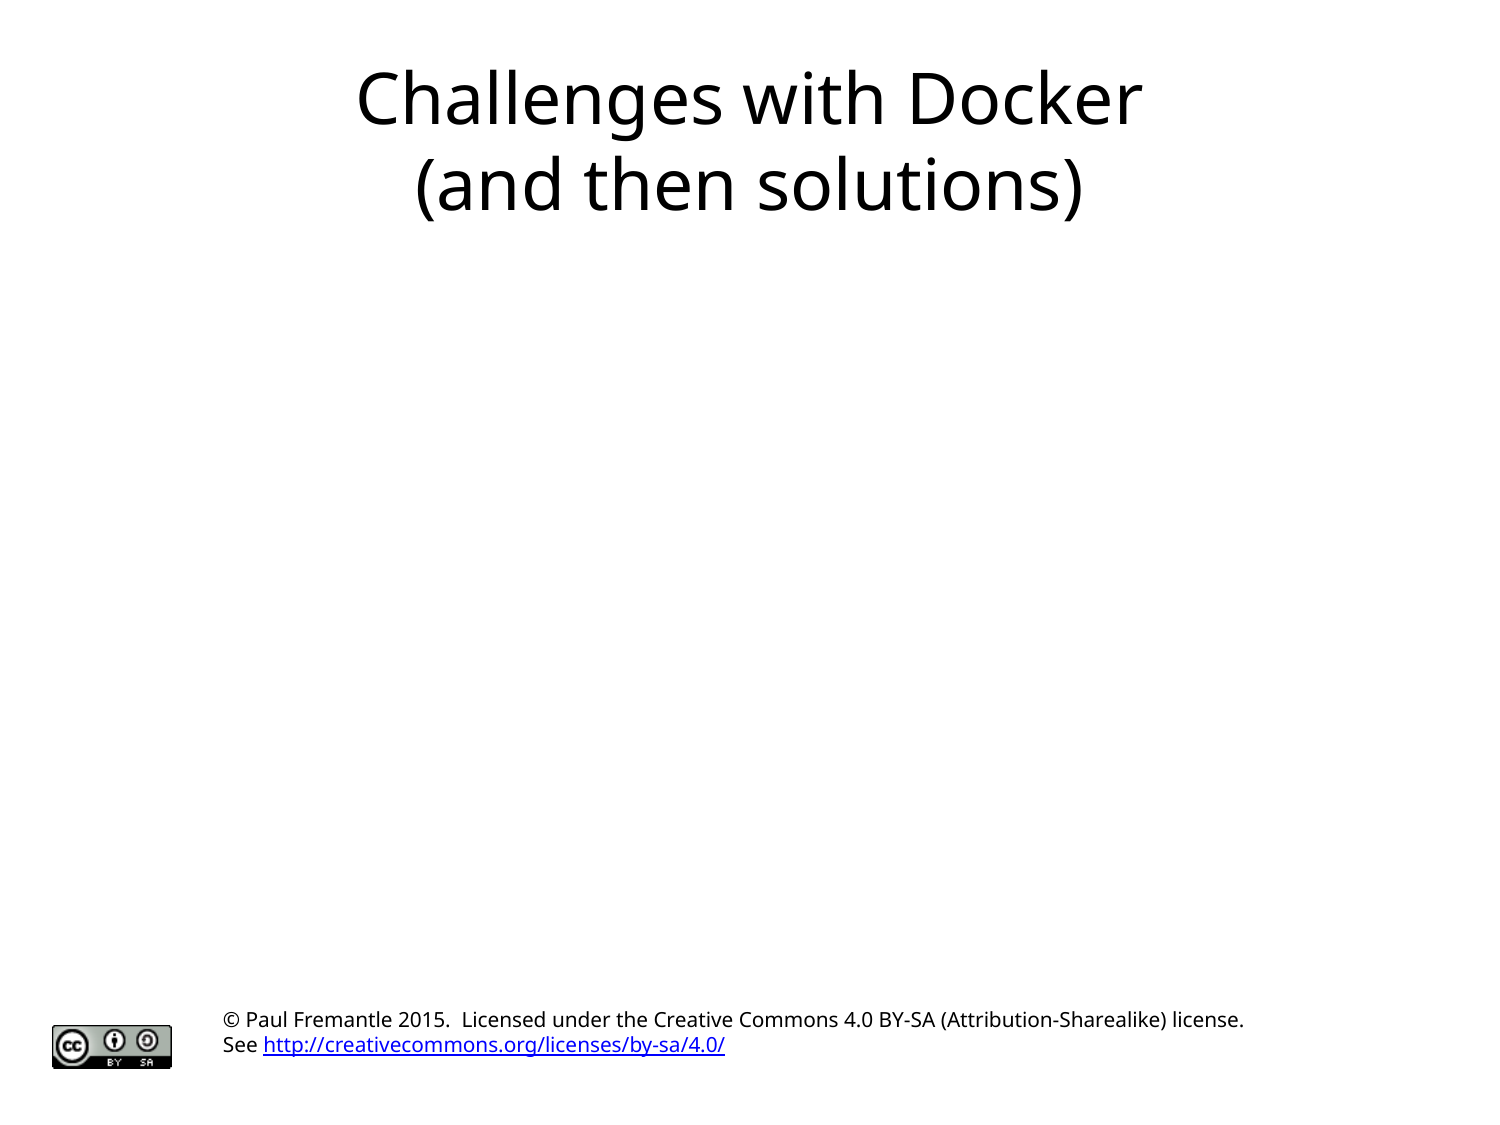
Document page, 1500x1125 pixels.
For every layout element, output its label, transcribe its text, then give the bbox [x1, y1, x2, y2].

picture [52, 1025, 172, 1069]
title Challenges with Docker (and then solutions) [75, 45, 1425, 233]
